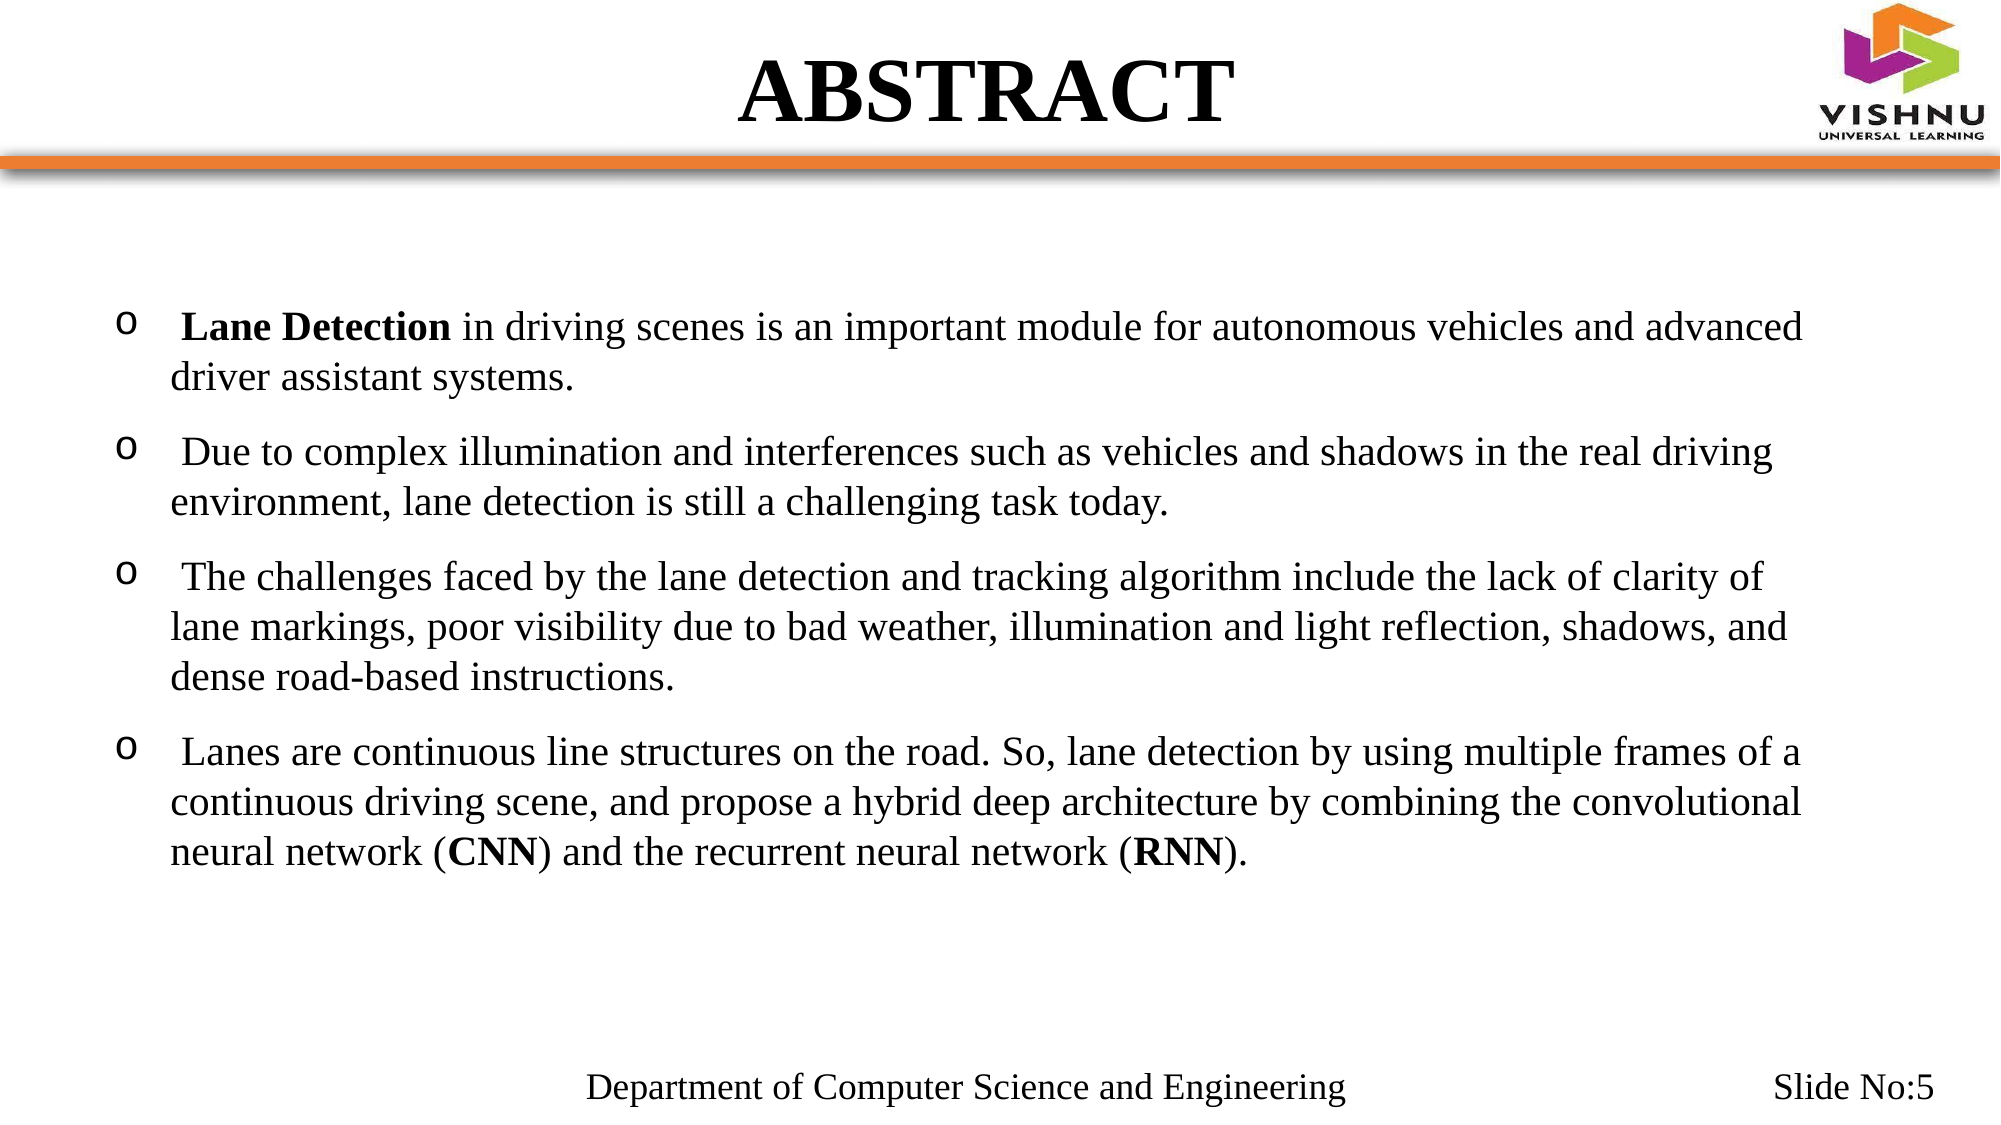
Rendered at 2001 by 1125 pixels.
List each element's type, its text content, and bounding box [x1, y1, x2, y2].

text_box [0, 155, 2000, 170]
text_box Department of Computer Science and Engineering Slide No:5 [0, 1054, 2000, 1125]
text_box ABSTRACT [653, 22, 1649, 148]
text_box Lane Detection in driving scenes is an important module for autonomous vehicles and advanced driver assistant systems. Due to complex illumination and interferences such as vehicles and shadows in the real driving environment, lane detection is still a challenging task today. The challenges faced by the lane detection and tracking algorithm include the lack of clarity of lane markings, poor visibility due to bad weather, illumination and light reflection, shadows, and dense road-based instructions. Lanes are continuous line structures on the road. So, lane detection by using multiple frames of a continuous driving scene, and propose a hybrid deep architecture by combining the convolutional neural network (CNN) and the recurrent neural network (RNN). [99, 291, 1825, 882]
picture [1803, 0, 2000, 142]
